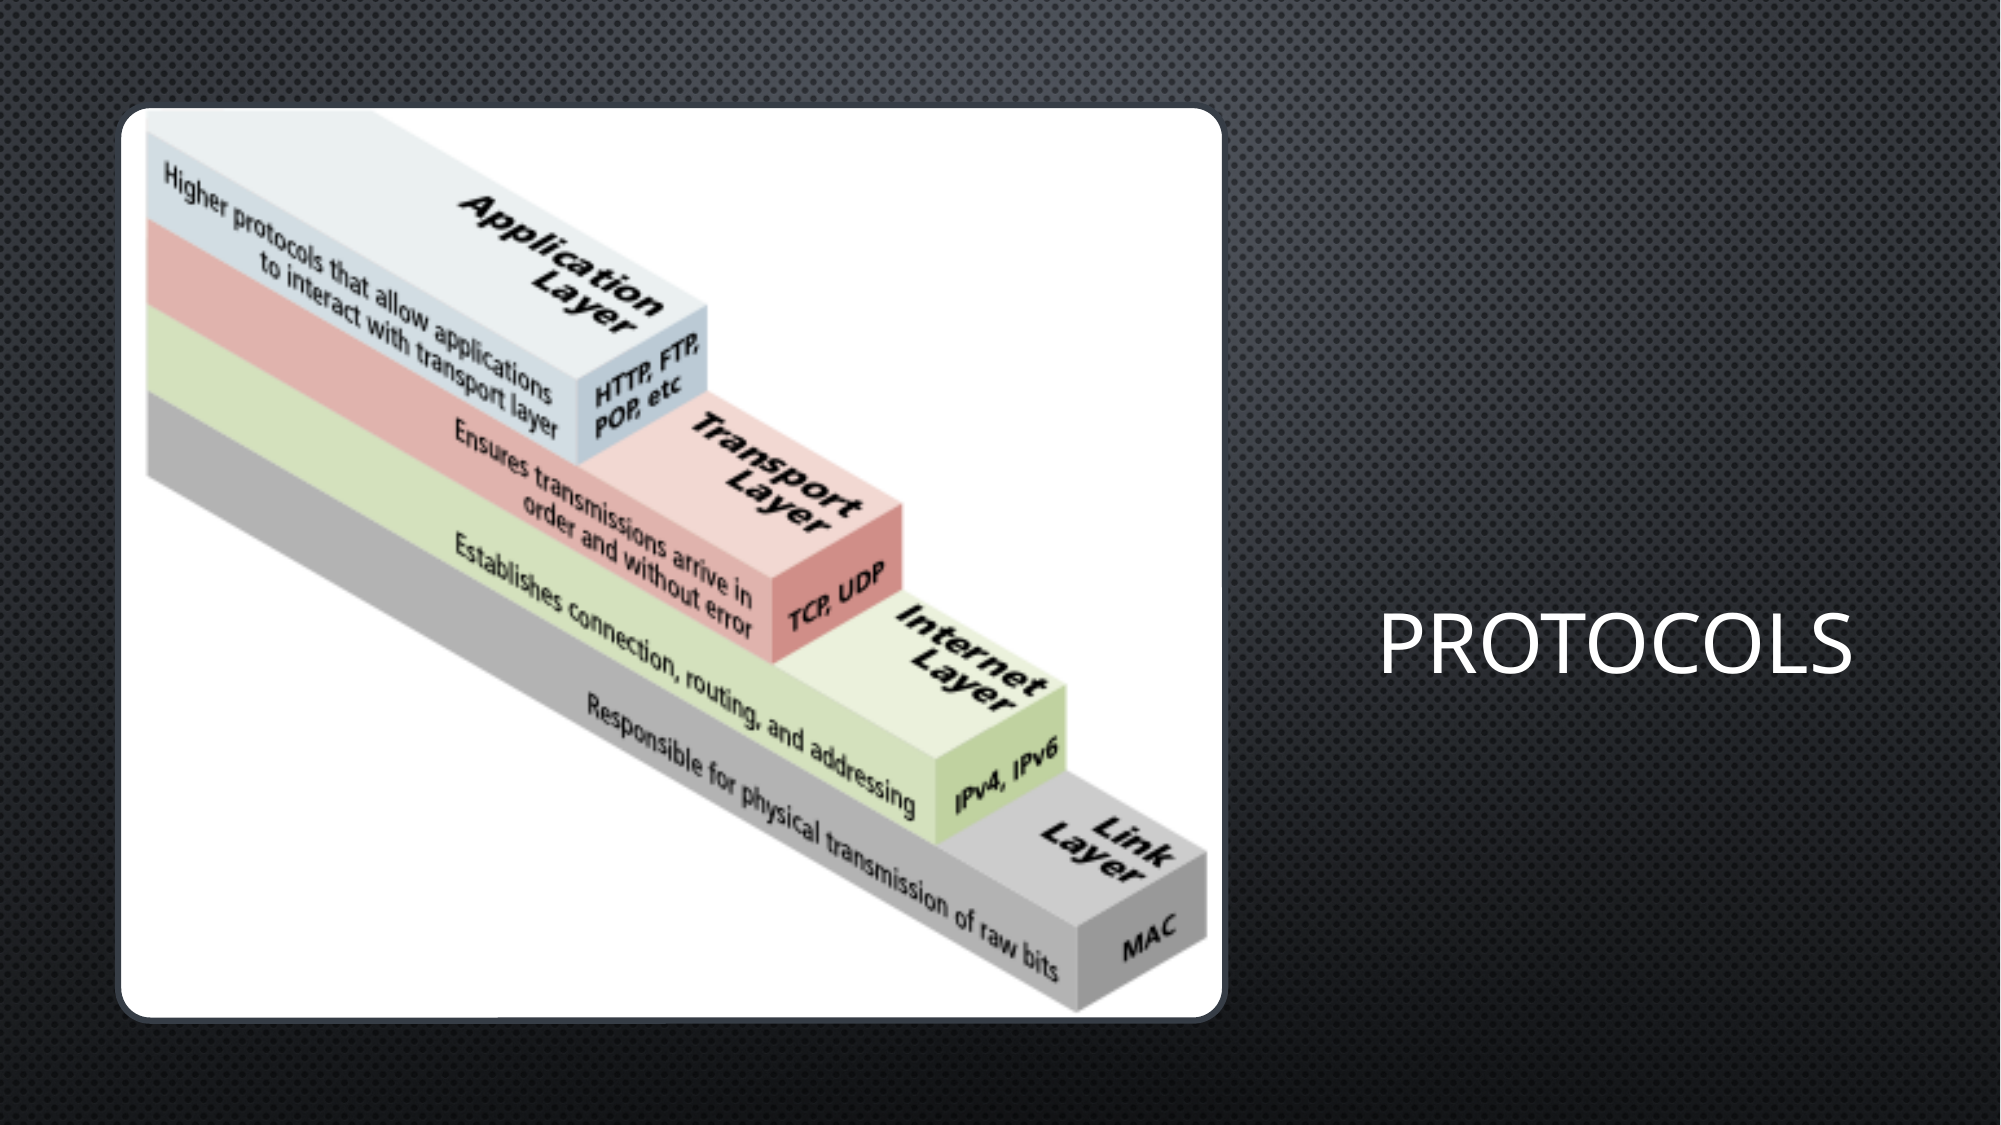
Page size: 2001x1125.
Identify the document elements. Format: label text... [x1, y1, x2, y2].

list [117, 104, 1226, 1021]
title protocols [1339, 99, 1892, 698]
